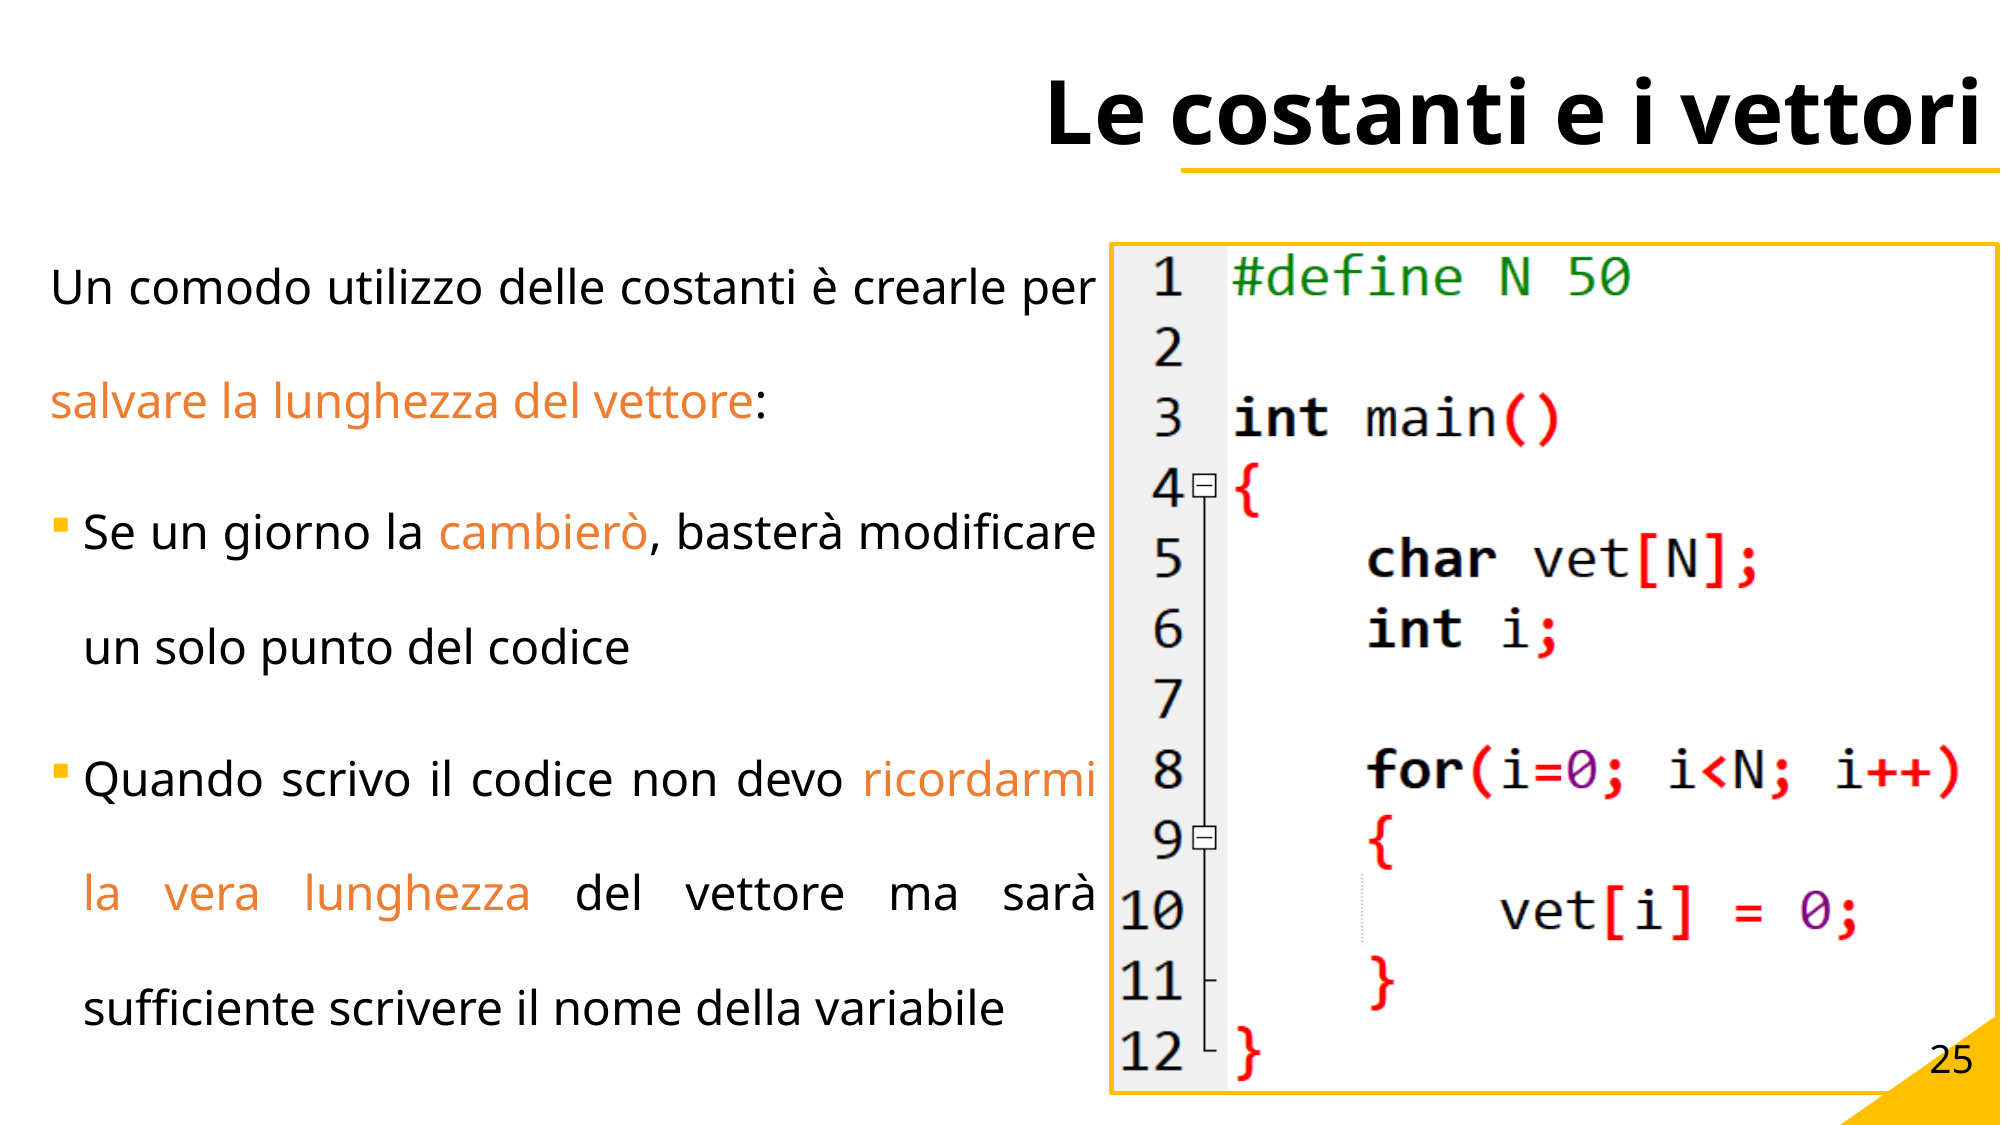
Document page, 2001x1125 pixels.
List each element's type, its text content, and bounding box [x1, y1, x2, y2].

picture [1113, 246, 1996, 1091]
list Un comodo utilizzo delle costanti è crearle per salvare la lunghezza del vettore: Se un giorno la cambierò, basterà modificare un solo punto del codice Quando scrivo il codice non devo ricordarmi la vera lunghezza del vettore ma sarà sufficiente scrivere il nome della variabile [34, 191, 1113, 1125]
title Le costanti e i vettori [0, 59, 2000, 171]
